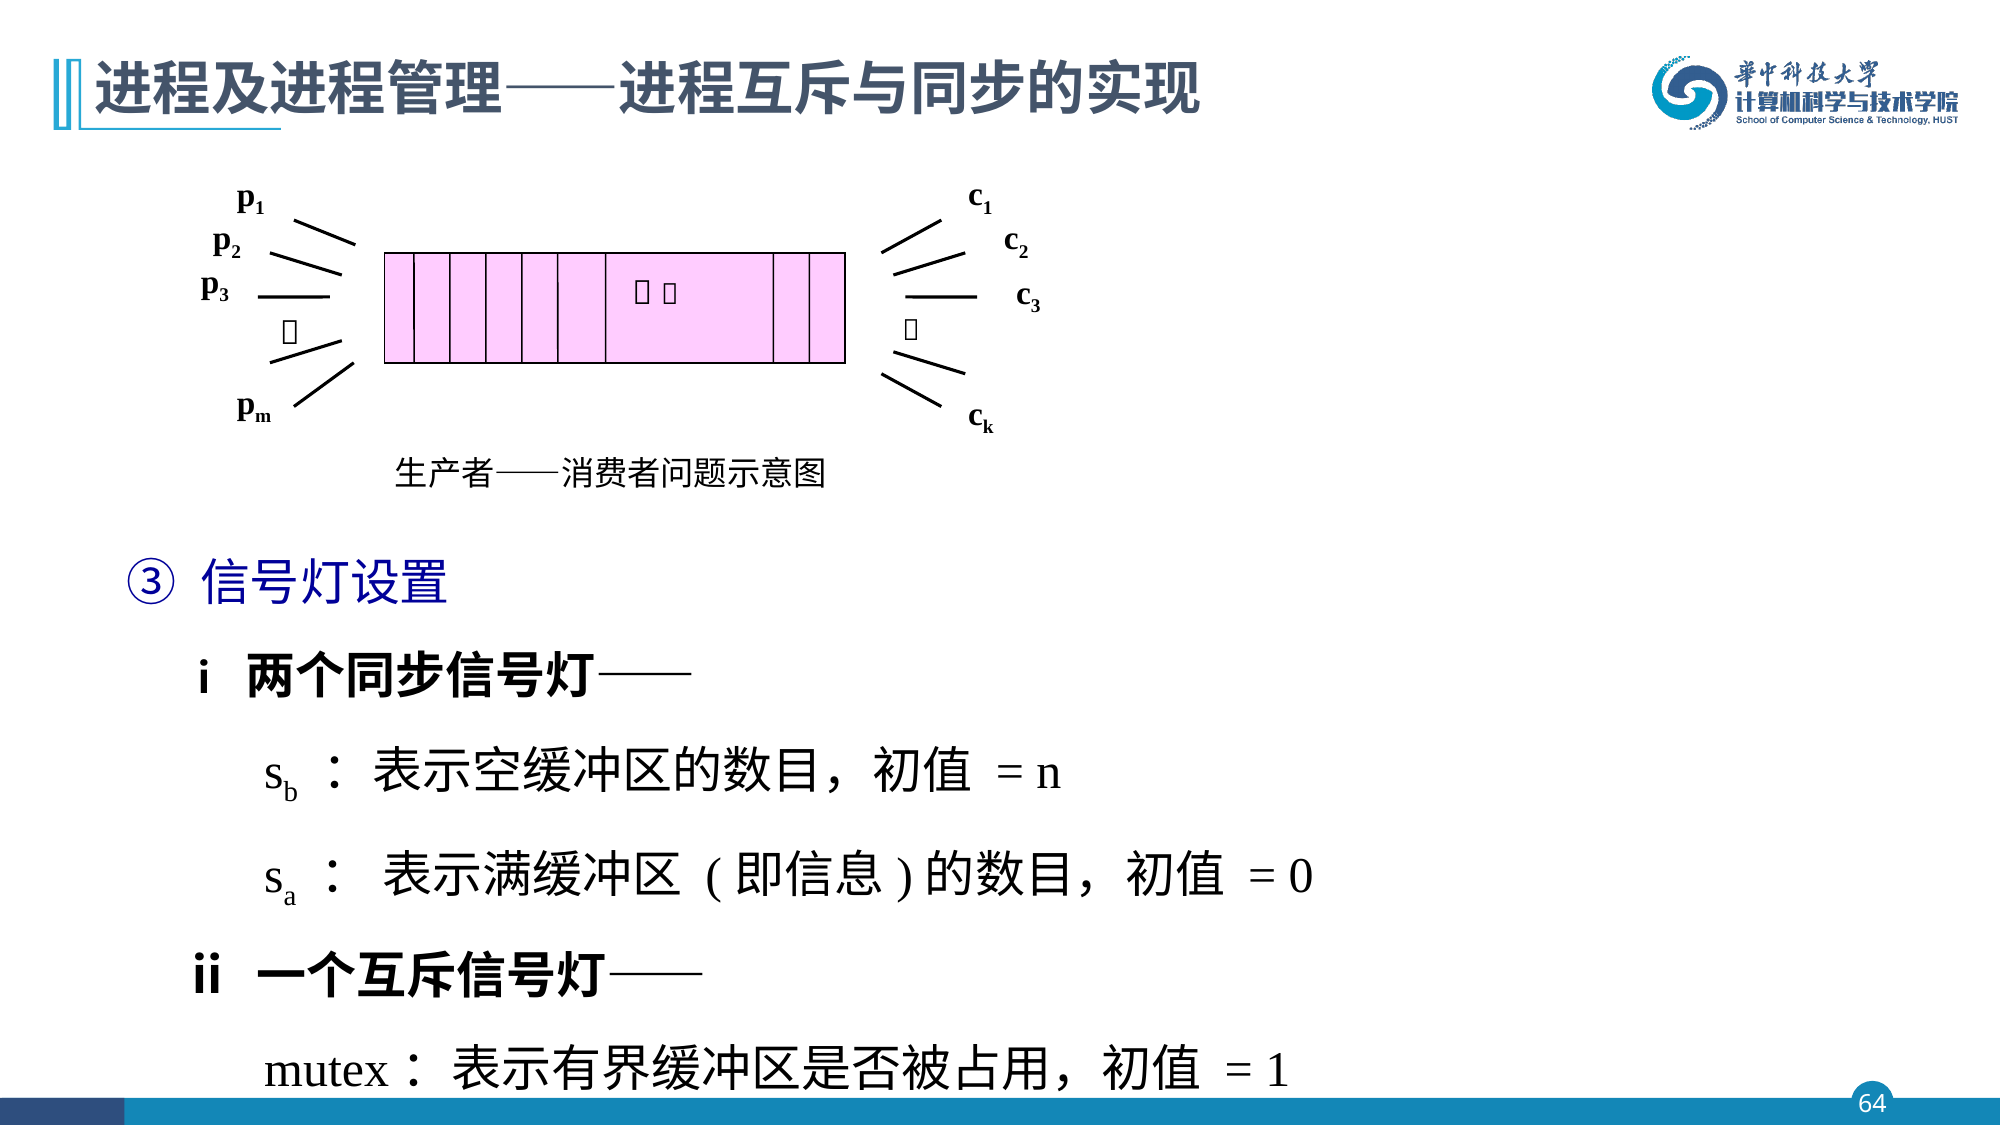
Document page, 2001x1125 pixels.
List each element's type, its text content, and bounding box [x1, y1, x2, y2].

picture [1653, 56, 1678, 79]
picture [1653, 56, 1958, 130]
title 进程及进程管理——进程互斥与同步的实现 [80, 51, 1653, 137]
text_box 生产者——消费者问题示意图 [380, 440, 876, 499]
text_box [186, 165, 1074, 440]
text_box ③ 信号灯设置 ⅰ 两个同步信号灯—— sb ：表示空缓冲区的数目，初值 = n sa ： 表示满缓冲区 (即信息)的数目，初值 = 0 ⅱ 一个互斥信号灯—— mutex：表示有界缓冲区是否被占用，初值 = 1 [111, 525, 1370, 1105]
